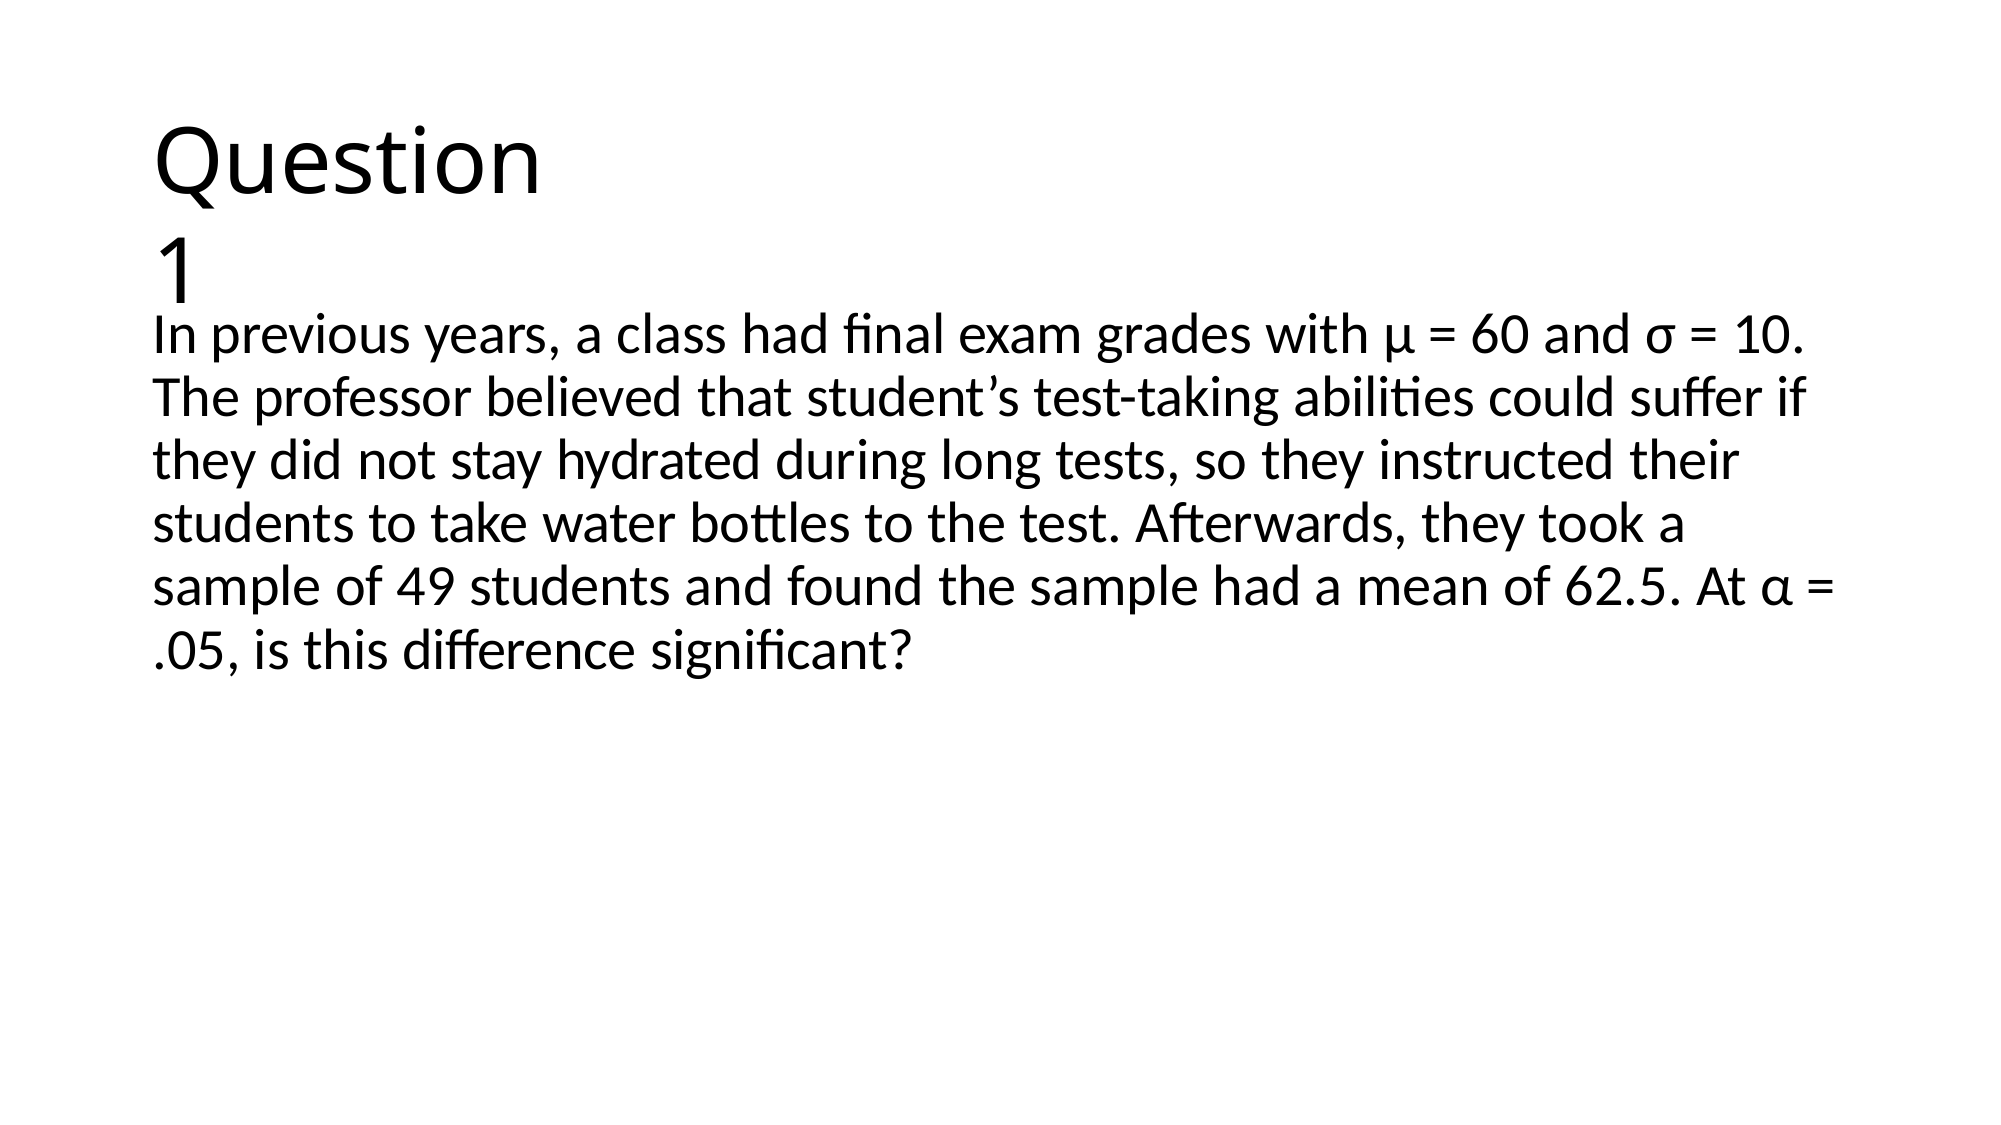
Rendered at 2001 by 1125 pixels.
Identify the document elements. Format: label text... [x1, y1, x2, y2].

text_box In previous years, a class had final exam grades with μ = 60 and σ = 10. The professor believed that student’s test-taking abilities could suffer if they did not stay hydrated during long tests, so they instructed their students to take water bottles to the test. Afterwards, they took a sample of 49 students and found the sample had a mean of 62.5. At α = .05, is this difference significant? [150, 294, 1848, 681]
title Question 1 [150, 100, 557, 294]
